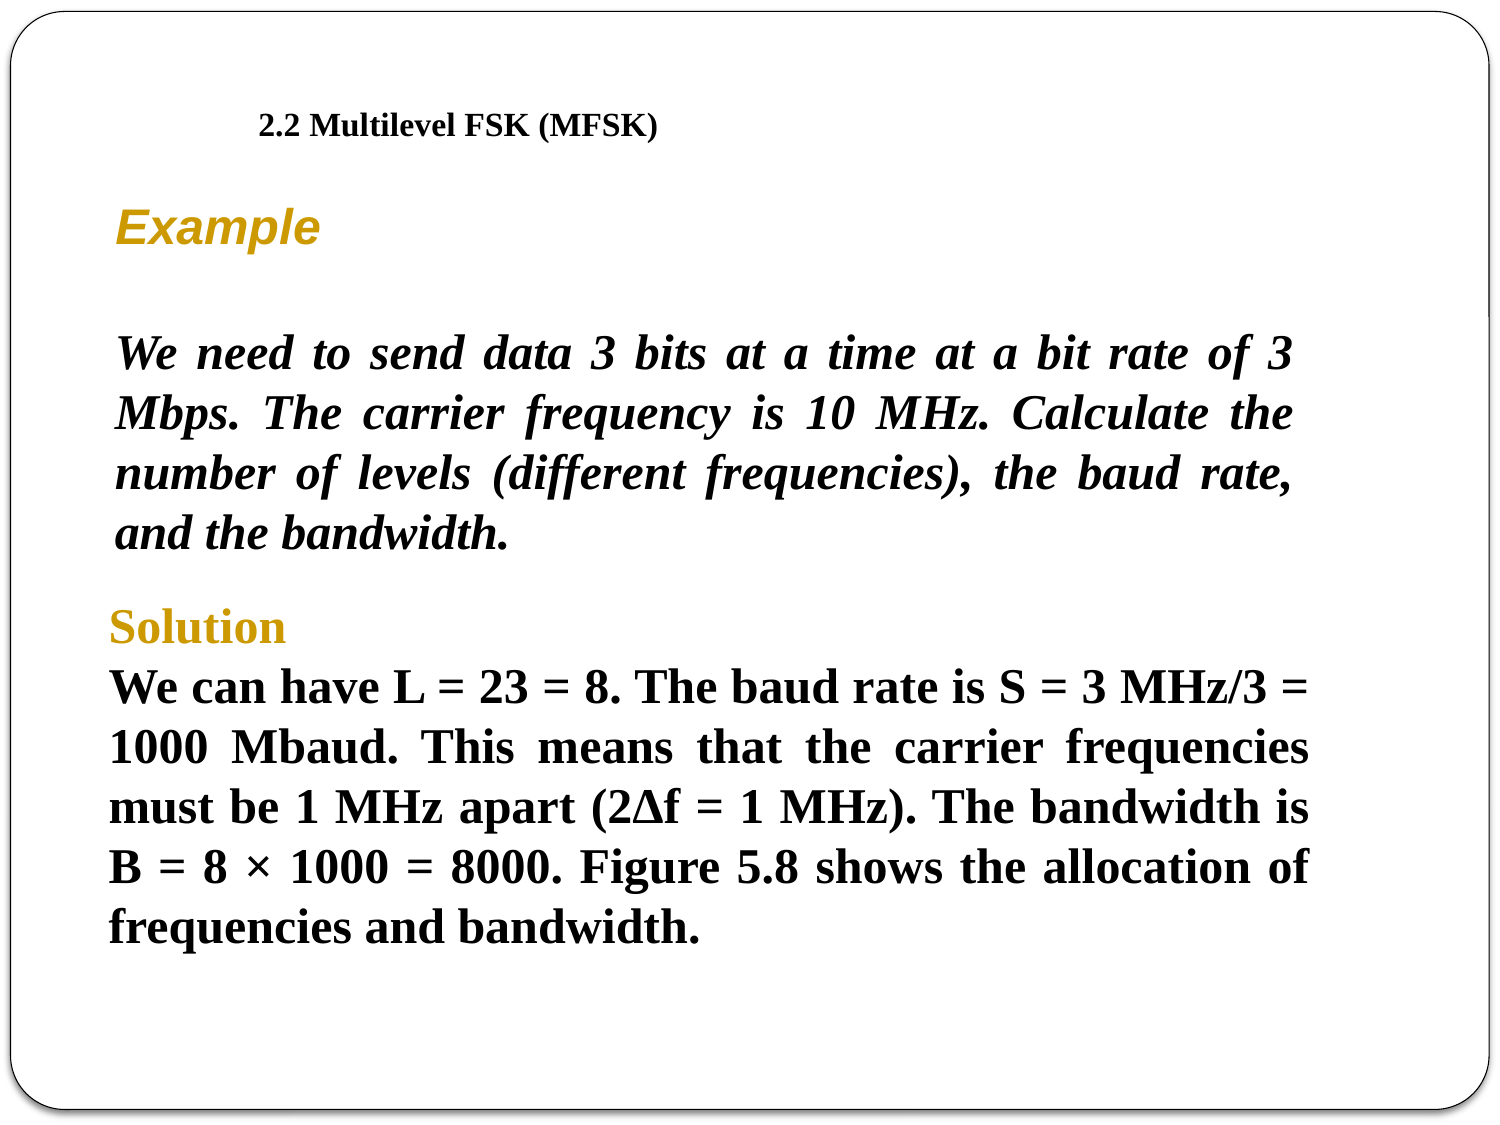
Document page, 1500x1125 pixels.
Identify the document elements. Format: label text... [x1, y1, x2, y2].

text_box Solution We can have L = 23 = 8. The baud rate is S = 3 MHz/3 = 1000 Mbaud. This means that the carrier frequencies must be 1 MHz apart (2Δf = 1 MHz). The bandwidth is B = 8 × 1000 = 8000. Figure 5.8 shows the allocation of frequencies and bandwidth. [93, 585, 1325, 961]
text_box Example [100, 186, 336, 262]
text_box We need to send data 3 bits at a time at a bit rate of 3 Mbps. The carrier frequency is 10 MHz. Calculate the number of levels (different frequencies), the baud rate, and the bandwidth. [99, 312, 1310, 568]
text_box 2.2 Multilevel FSK (MFSK) [243, 62, 674, 151]
